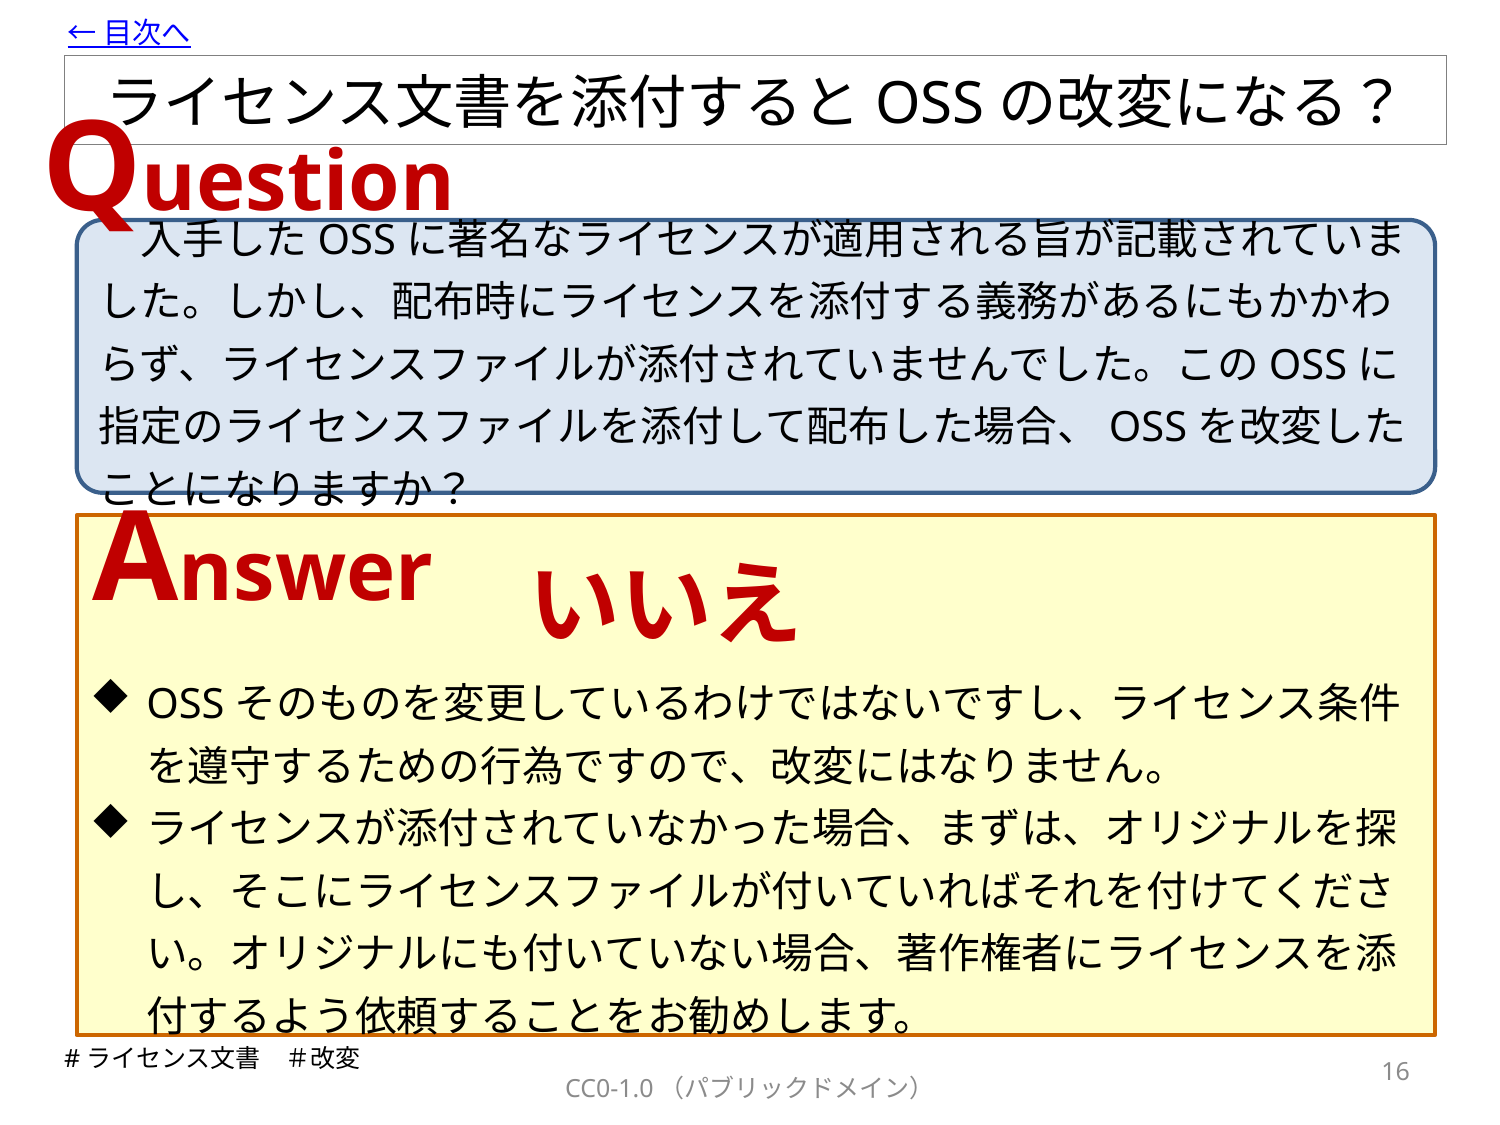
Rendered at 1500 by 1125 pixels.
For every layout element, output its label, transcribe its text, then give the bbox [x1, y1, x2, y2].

slide_number 15 [1074, 1042, 1425, 1103]
text_box #ライセンス文書 ＃改変 [49, 1035, 376, 1080]
text_box [75, 513, 1437, 1037]
text_box ← 目次へ [52, 7, 206, 65]
footer CC0-1.0（パブリックドメイン） [512, 1057, 988, 1118]
text_box Answer [77, 467, 449, 633]
text_box Question [27, 78, 471, 243]
text_box 入手したOSSに著名なライセンスが適用される旨が記載されていました。しかし、配布時にライセンスを添付する義務があるにもかかわらず、ライセンスファイルが添付されていませんでした。このOSSに指定のライセンスファイルを添付して配布した場合、OSSを改変したことになりますか？ [74, 217, 1438, 495]
title ライセンス文書を添付するとOSSの改変になる？ [64, 55, 1447, 145]
list OSSそのものを変更しているわけではないですし、ライセンス条件を遵守するための行為ですので、改変にはなりません。 ライセンスが添付されていなかった場合、まずは、オリジナルを探し、そこにライセンスファイルが付いていればそれを付けてください。オリジナルにも付いていない場合、著作権者にライセンスを添付するよう依頼することをお勧めします。 [75, 656, 1436, 1035]
text_box いいえ [513, 538, 1128, 664]
